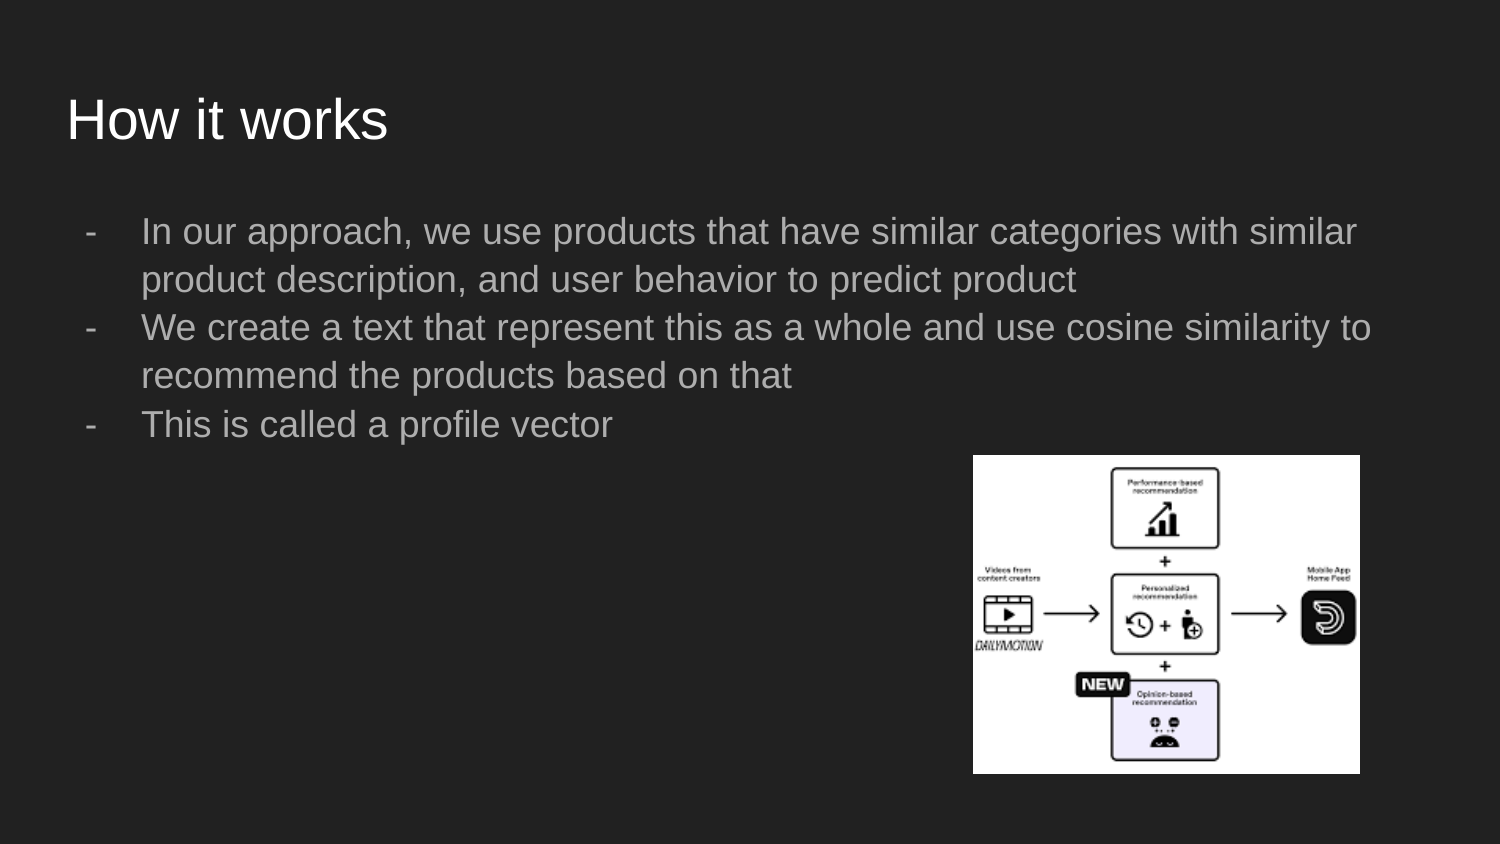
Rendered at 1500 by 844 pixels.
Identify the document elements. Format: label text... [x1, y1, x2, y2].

title How it works [51, 72, 1449, 167]
list In our approach, we use products that have similar categories with similar product description, and user behavior to predict product We create a text that represent this as a whole and use cosine similarity to recommend the products based on that This is called a profile vector [51, 189, 1449, 750]
picture [973, 454, 1360, 775]
